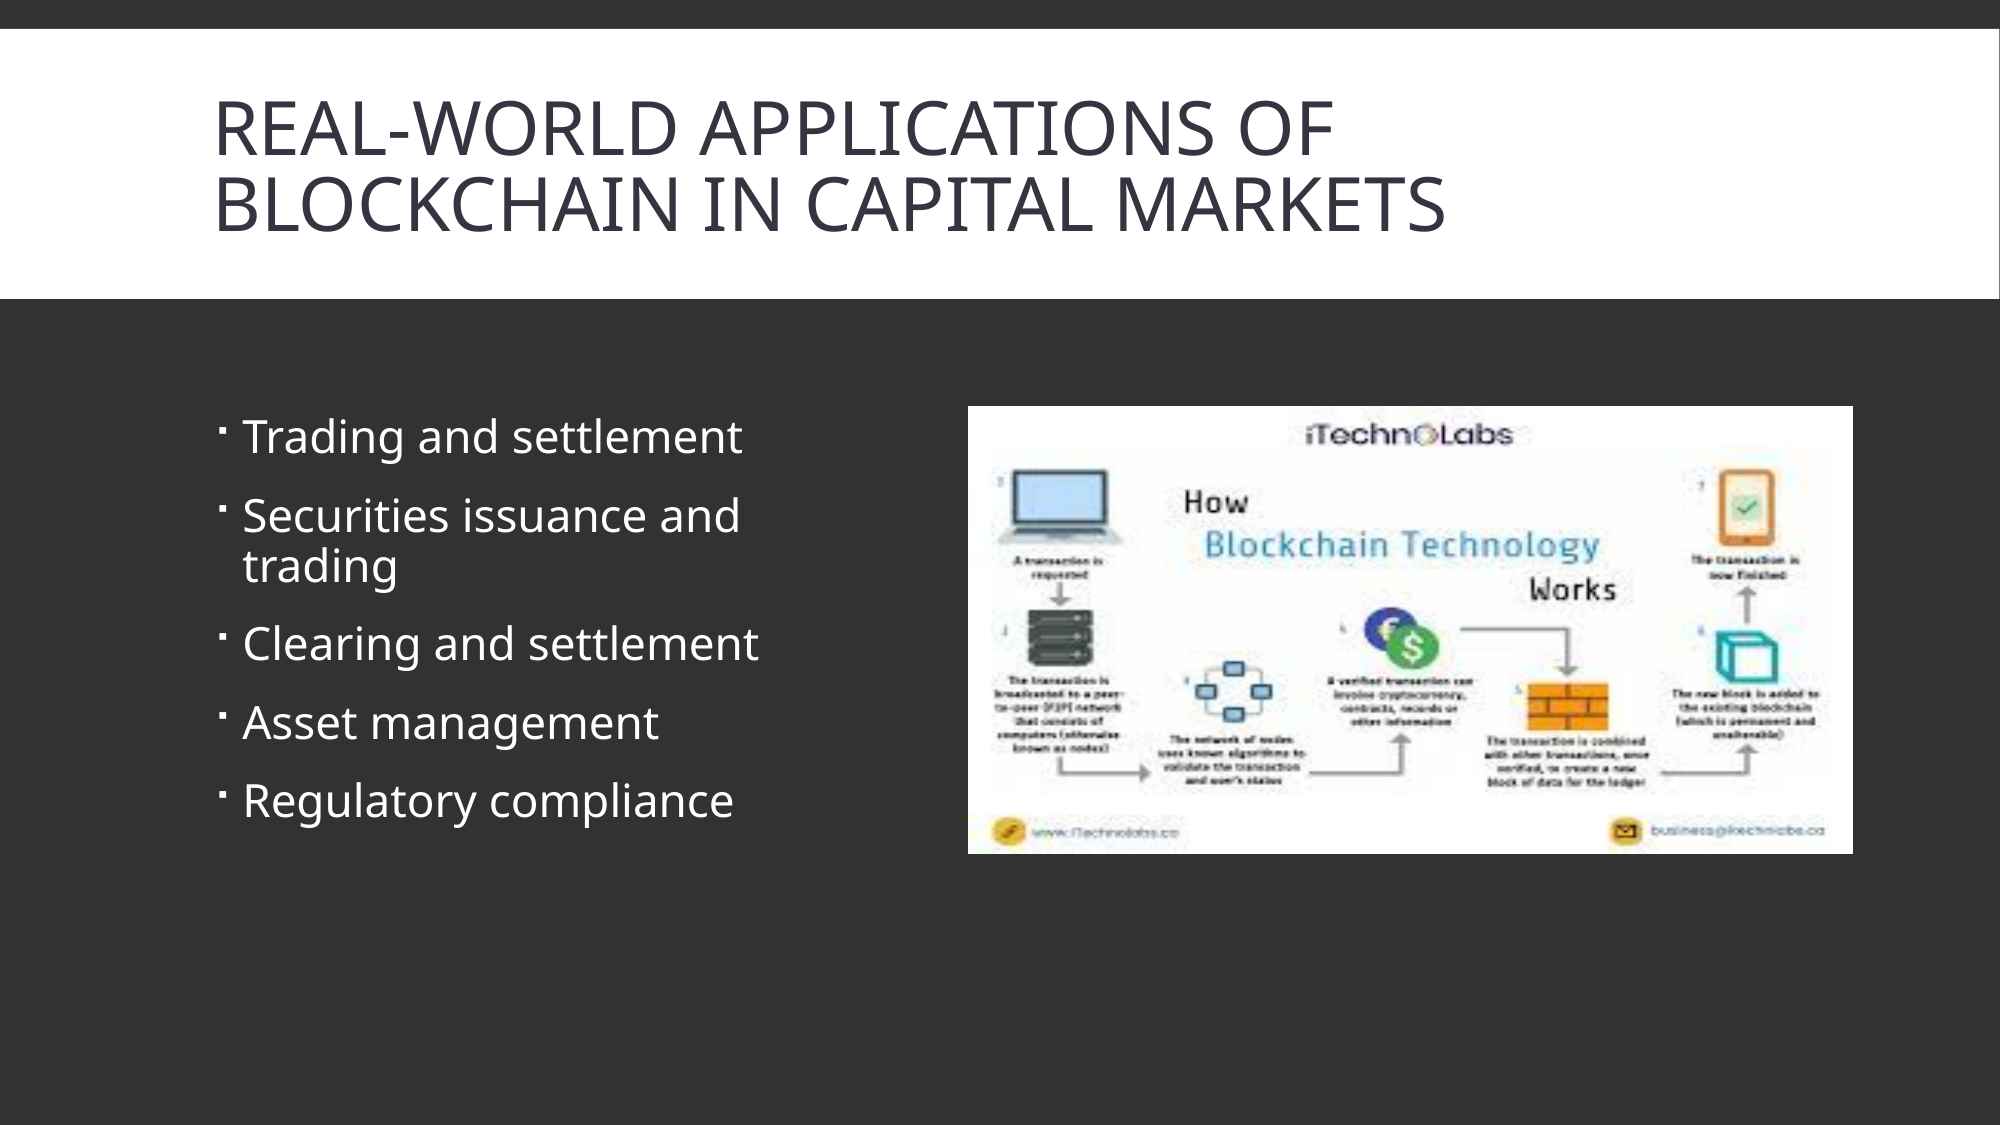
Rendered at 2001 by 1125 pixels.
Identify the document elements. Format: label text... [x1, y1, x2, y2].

picture [968, 406, 1853, 854]
list Trading and settlement Securities issuance and trading Clearing and settlement Asset management Regulatory compliance [197, 407, 921, 1097]
title Real-World Applications of Blockchain in Capital Markets [197, 46, 1803, 295]
